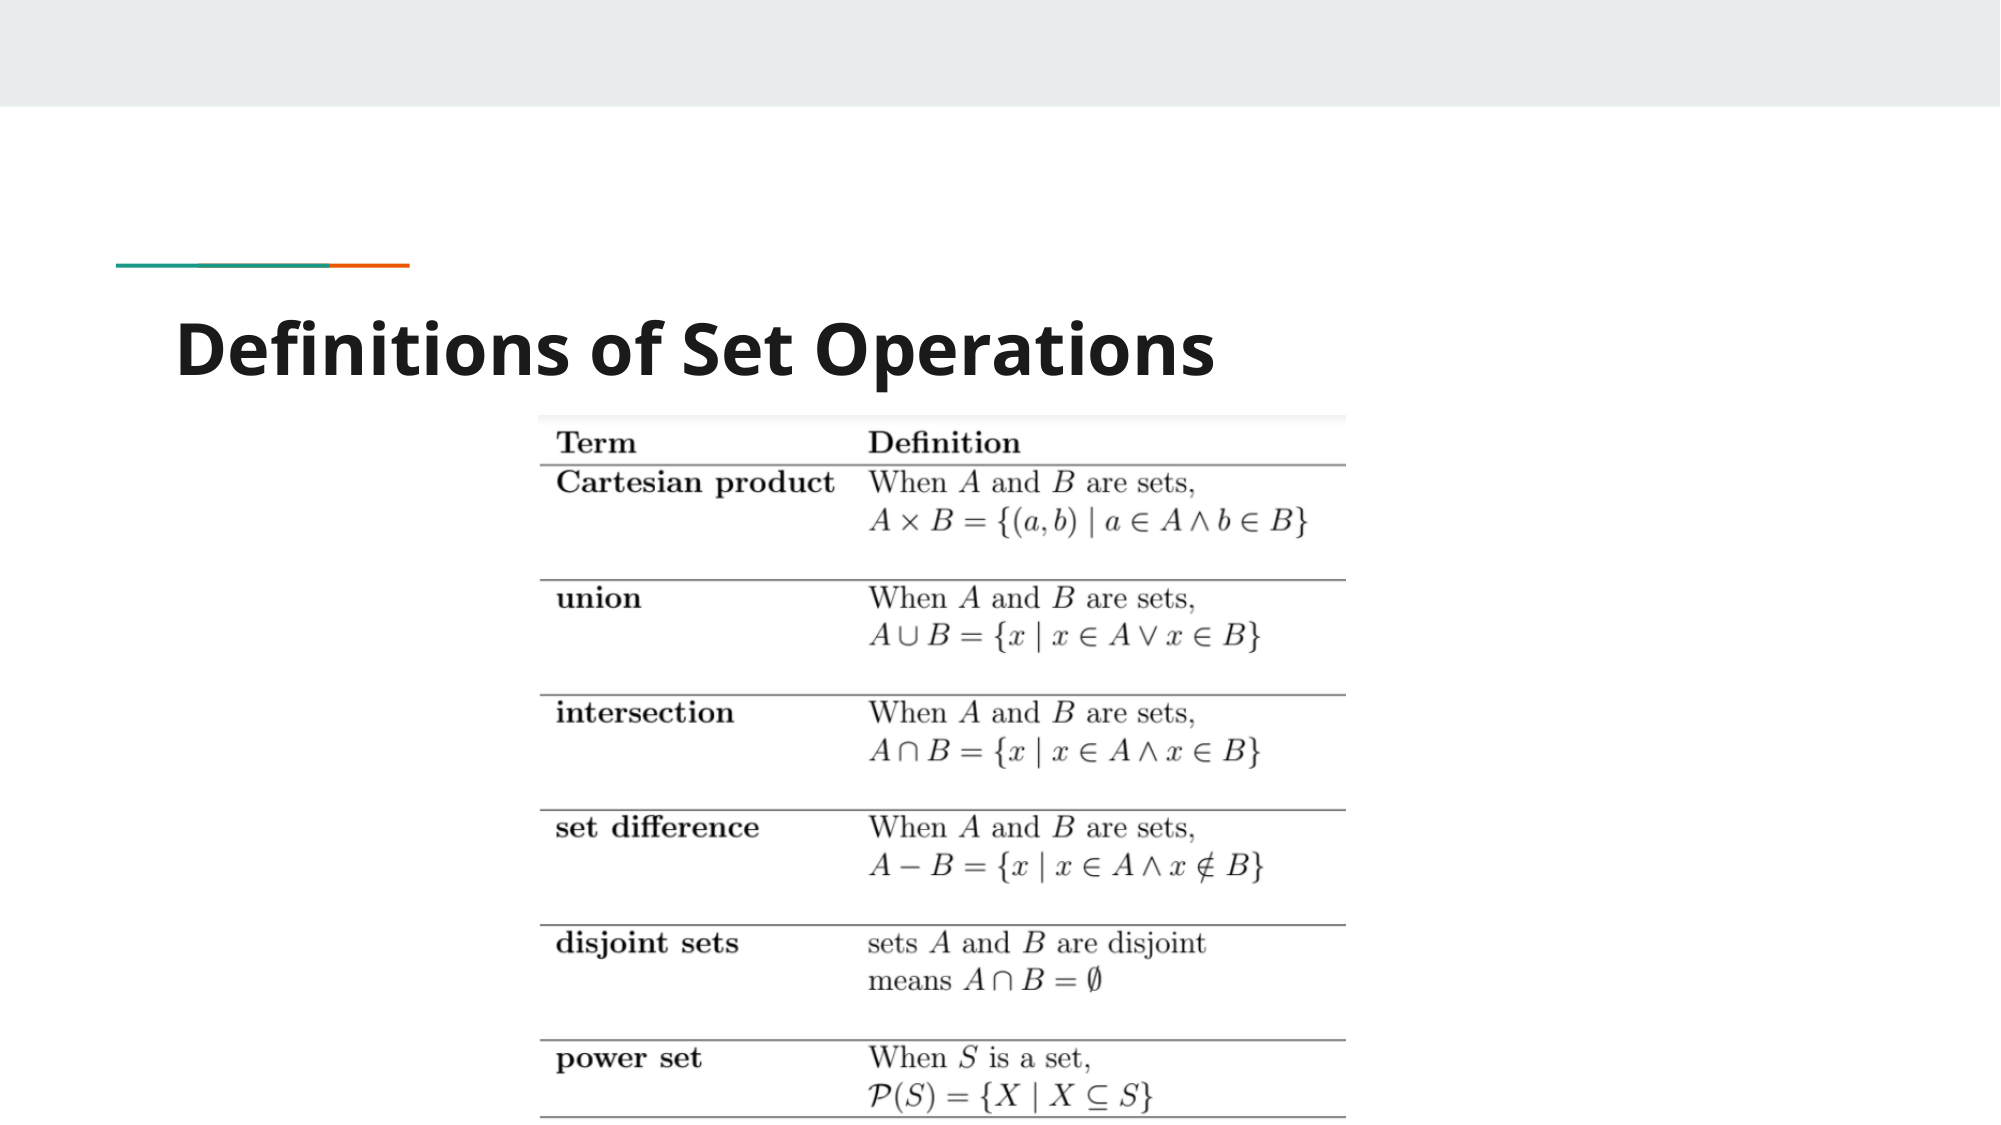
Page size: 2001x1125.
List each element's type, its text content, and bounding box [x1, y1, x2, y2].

picture [538, 415, 1346, 1125]
title Definitions of Set Operations [159, 288, 1842, 406]
